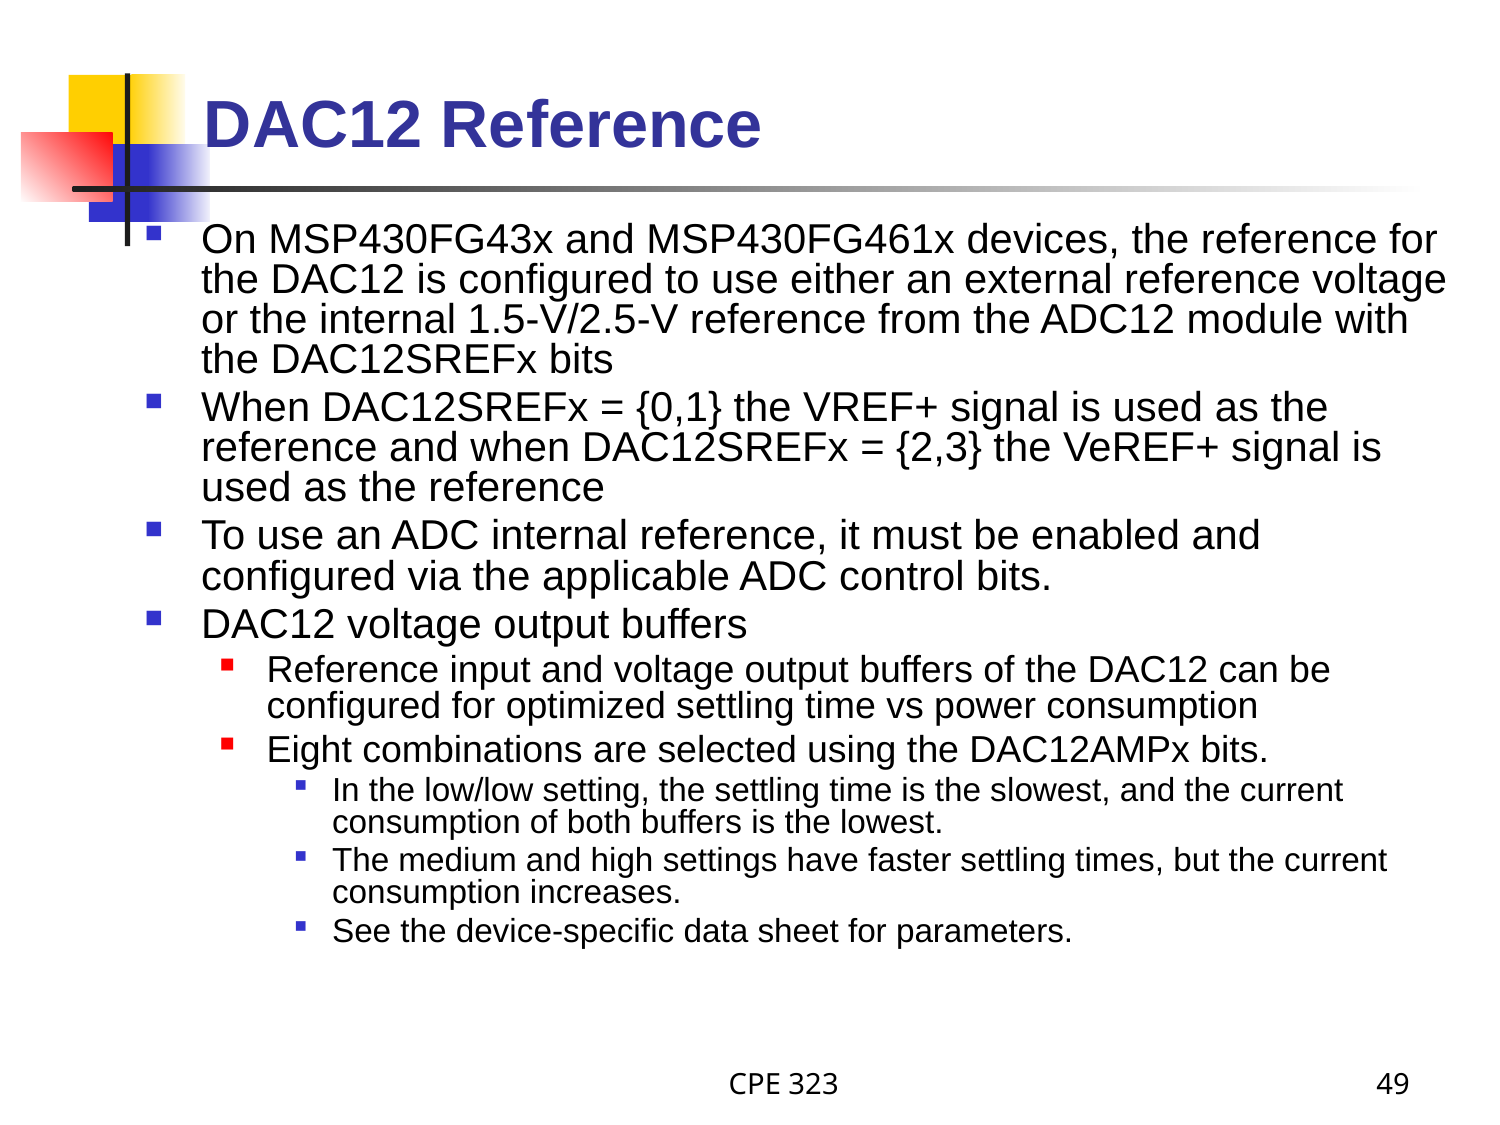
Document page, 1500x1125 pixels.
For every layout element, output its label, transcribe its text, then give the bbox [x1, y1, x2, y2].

title DAC12 Reference [188, 26, 1468, 169]
footer CPE 323 [549, 1083, 1026, 1113]
list On MSP430FG43x and MSP430FG461x devices, the reference for the DAC12 is configured to use either an external reference voltage or the internal 1.5-V/2.5-V reference from the ADC12 module with the DAC12SREFx bits When DAC12SREFx = {0,1} the VREF+ signal is used as the reference and when DAC12SREFx = {2,3} the VeREF+ signal is used as the reference To use an ADC internal reference, it must be enabled and configured via the applicable ADC control bits. DAC12 voltage output buffers Reference input and voltage output buffers of the DAC12 can be configured for optimized settling time vs power consumption Eight combinations are selected using the DAC12AMPx bits. In the low/low setting, the settling time is the slowest, and the current consumption of both buffers is the lowest. The medium and high settings have faster settling times, but the current consumption increases. See the device-specific data sheet for parameters. [129, 213, 1470, 1083]
slide_number 49 [1112, 1083, 1426, 1113]
